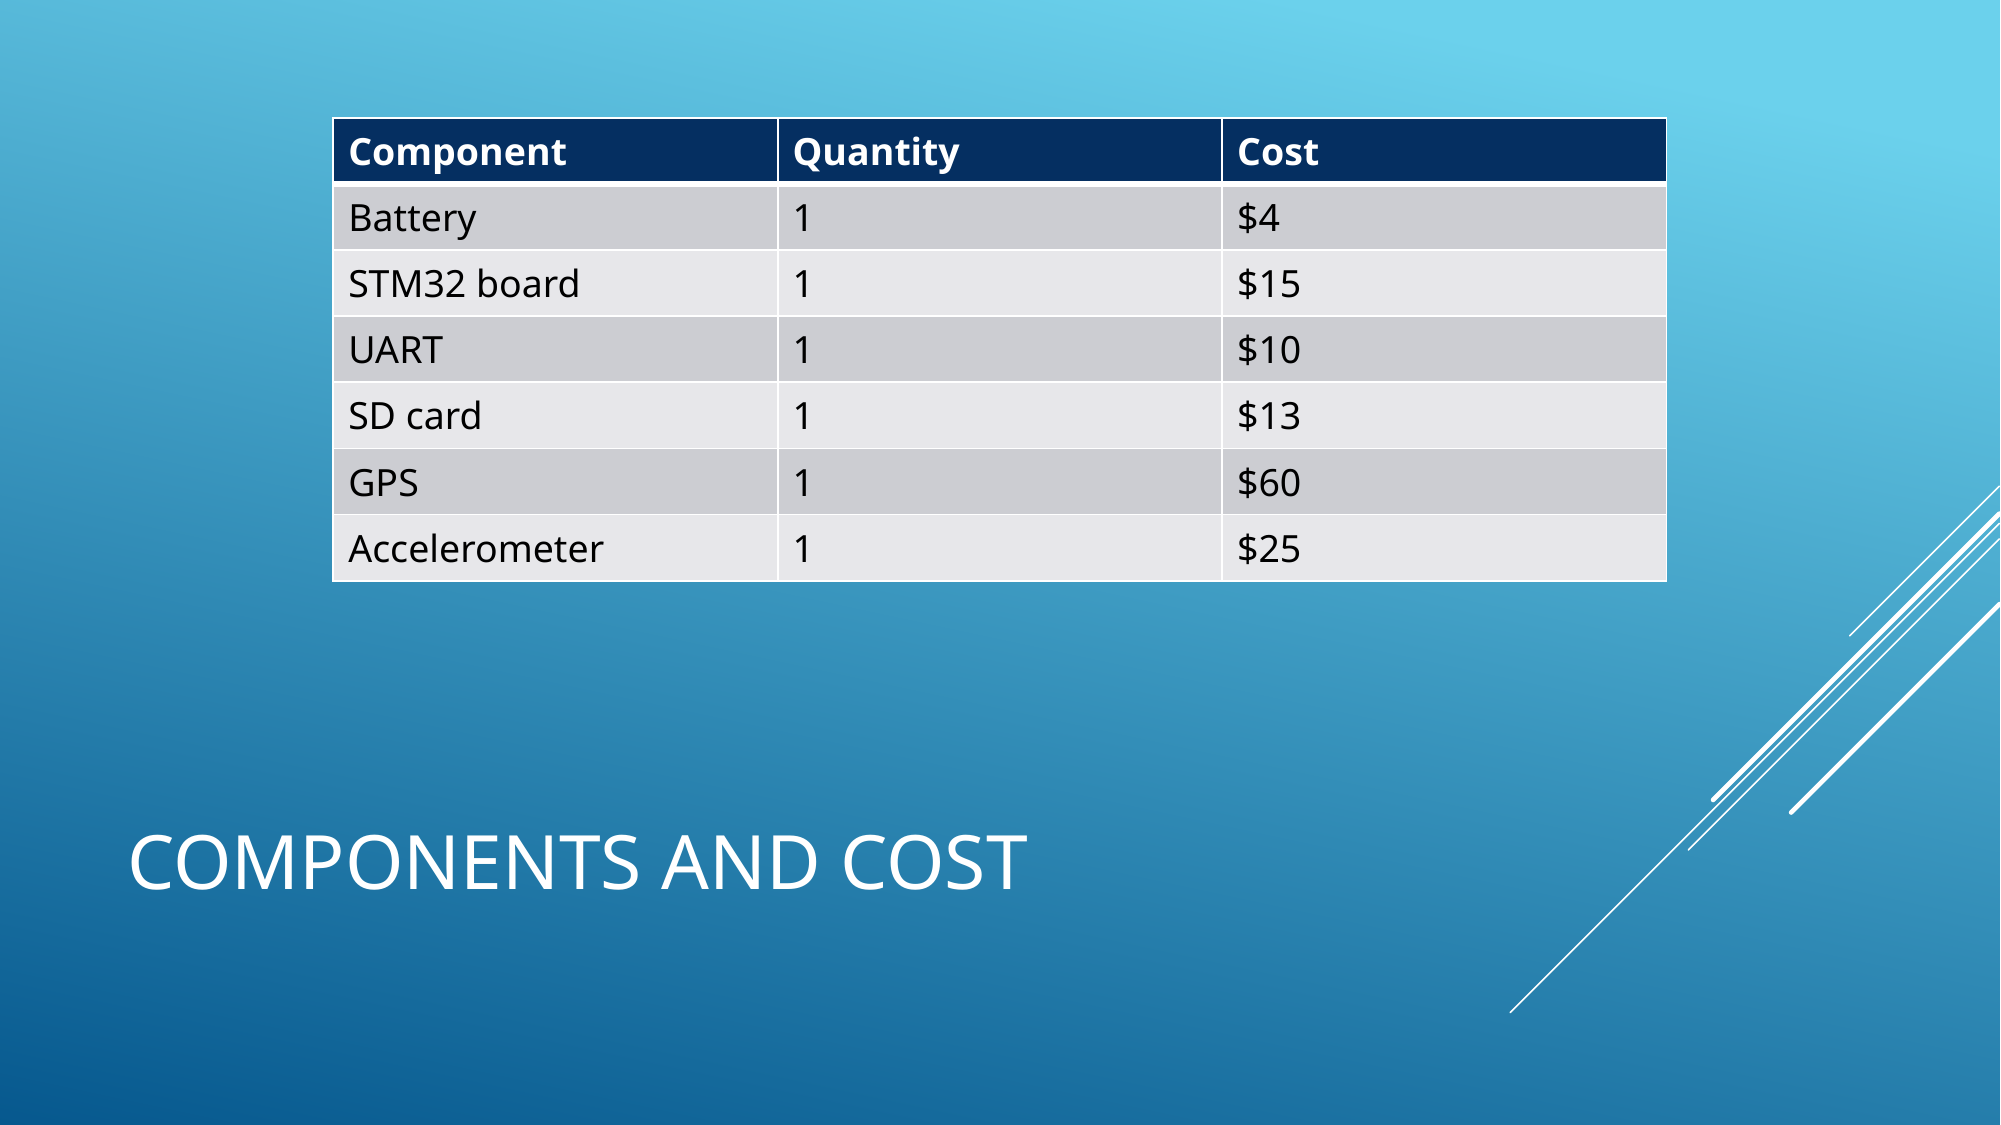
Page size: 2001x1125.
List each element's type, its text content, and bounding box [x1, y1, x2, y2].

table_cell $13 [1223, 383, 1666, 448]
table_cell Accelerometer [334, 515, 777, 580]
table_cell 1 [779, 317, 1221, 381]
table_cell $25 [1223, 515, 1666, 580]
table_cell Battery [334, 187, 777, 249]
table_cell UART [334, 317, 777, 381]
table_cell $15 [1223, 251, 1666, 315]
table_cell 1 [779, 187, 1221, 249]
table_cell 1 [779, 251, 1221, 315]
table_cell $4 [1223, 187, 1666, 249]
table_cell $60 [1223, 449, 1666, 514]
table_cell STM32 board [334, 251, 777, 315]
table_cell $10 [1223, 317, 1666, 381]
title Components and Cost [112, 736, 1513, 984]
table_header Quantity [779, 119, 1221, 181]
table_cell 1 [779, 515, 1221, 580]
table_header Component [334, 119, 777, 181]
table_cell 1 [779, 383, 1221, 448]
table_header Cost [1223, 119, 1666, 181]
table_cell SD card [334, 383, 777, 448]
table_cell 1 [779, 449, 1221, 514]
table_cell GPS [334, 449, 777, 514]
